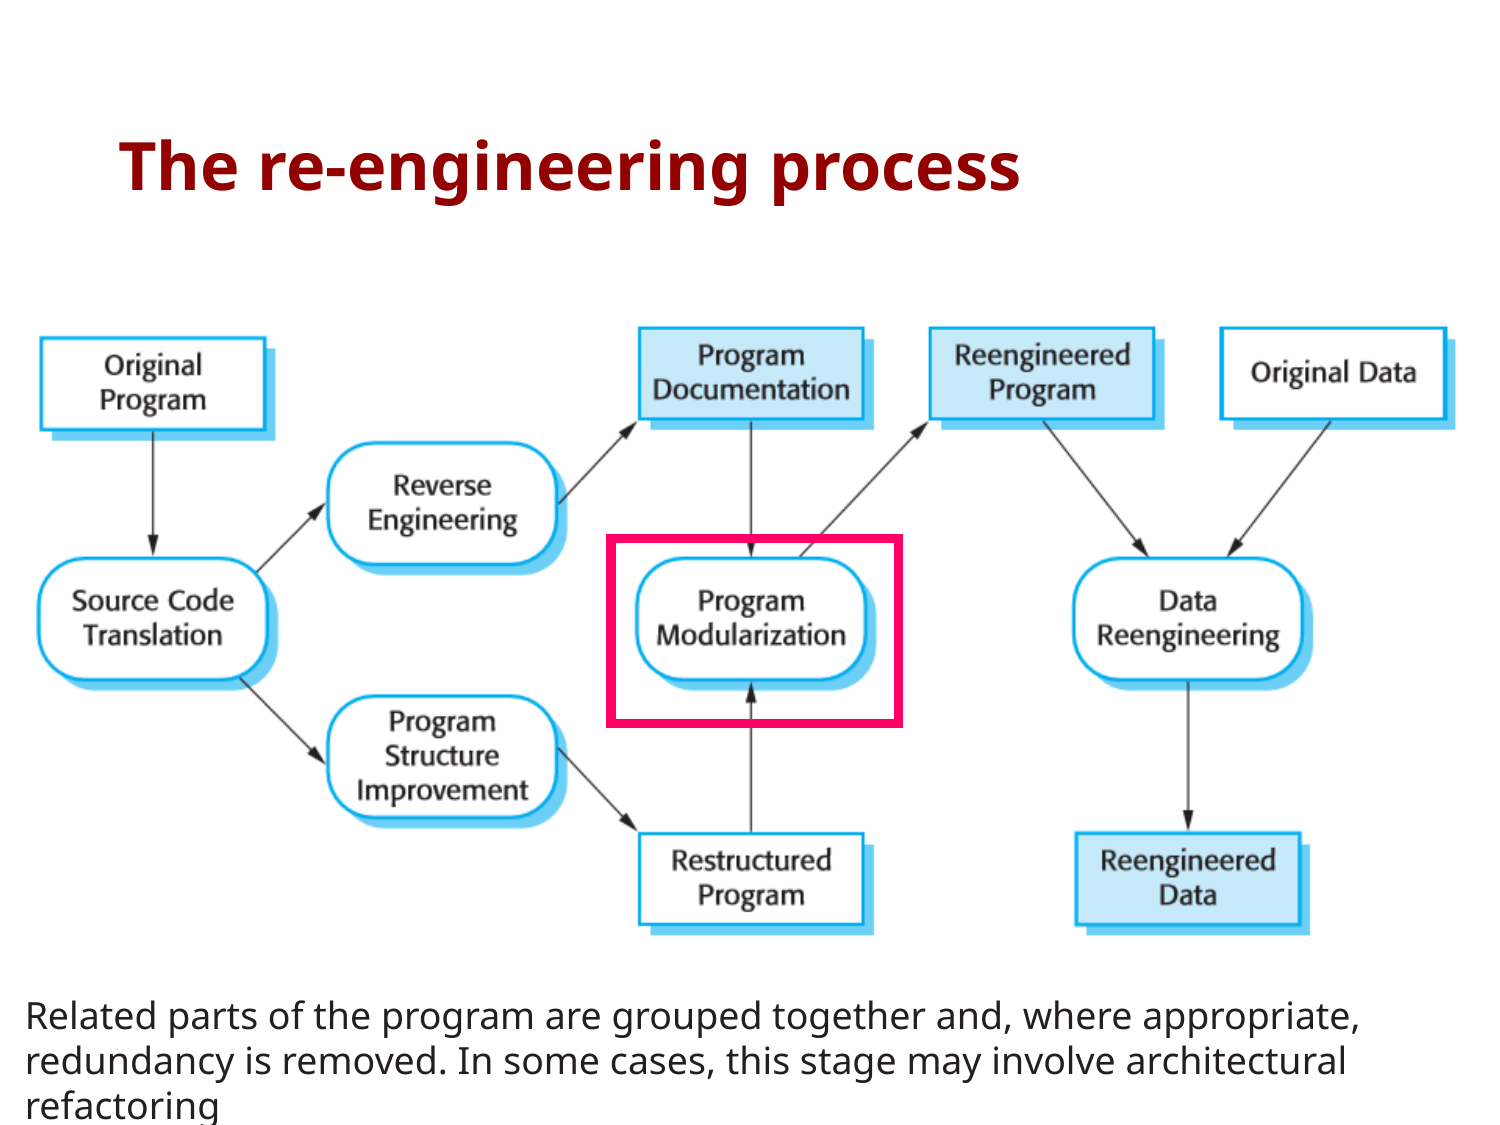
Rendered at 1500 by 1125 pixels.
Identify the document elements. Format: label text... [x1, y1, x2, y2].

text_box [9, 538, 1500, 1091]
picture [9, 305, 1490, 538]
title The re-engineering process [103, 59, 1397, 278]
